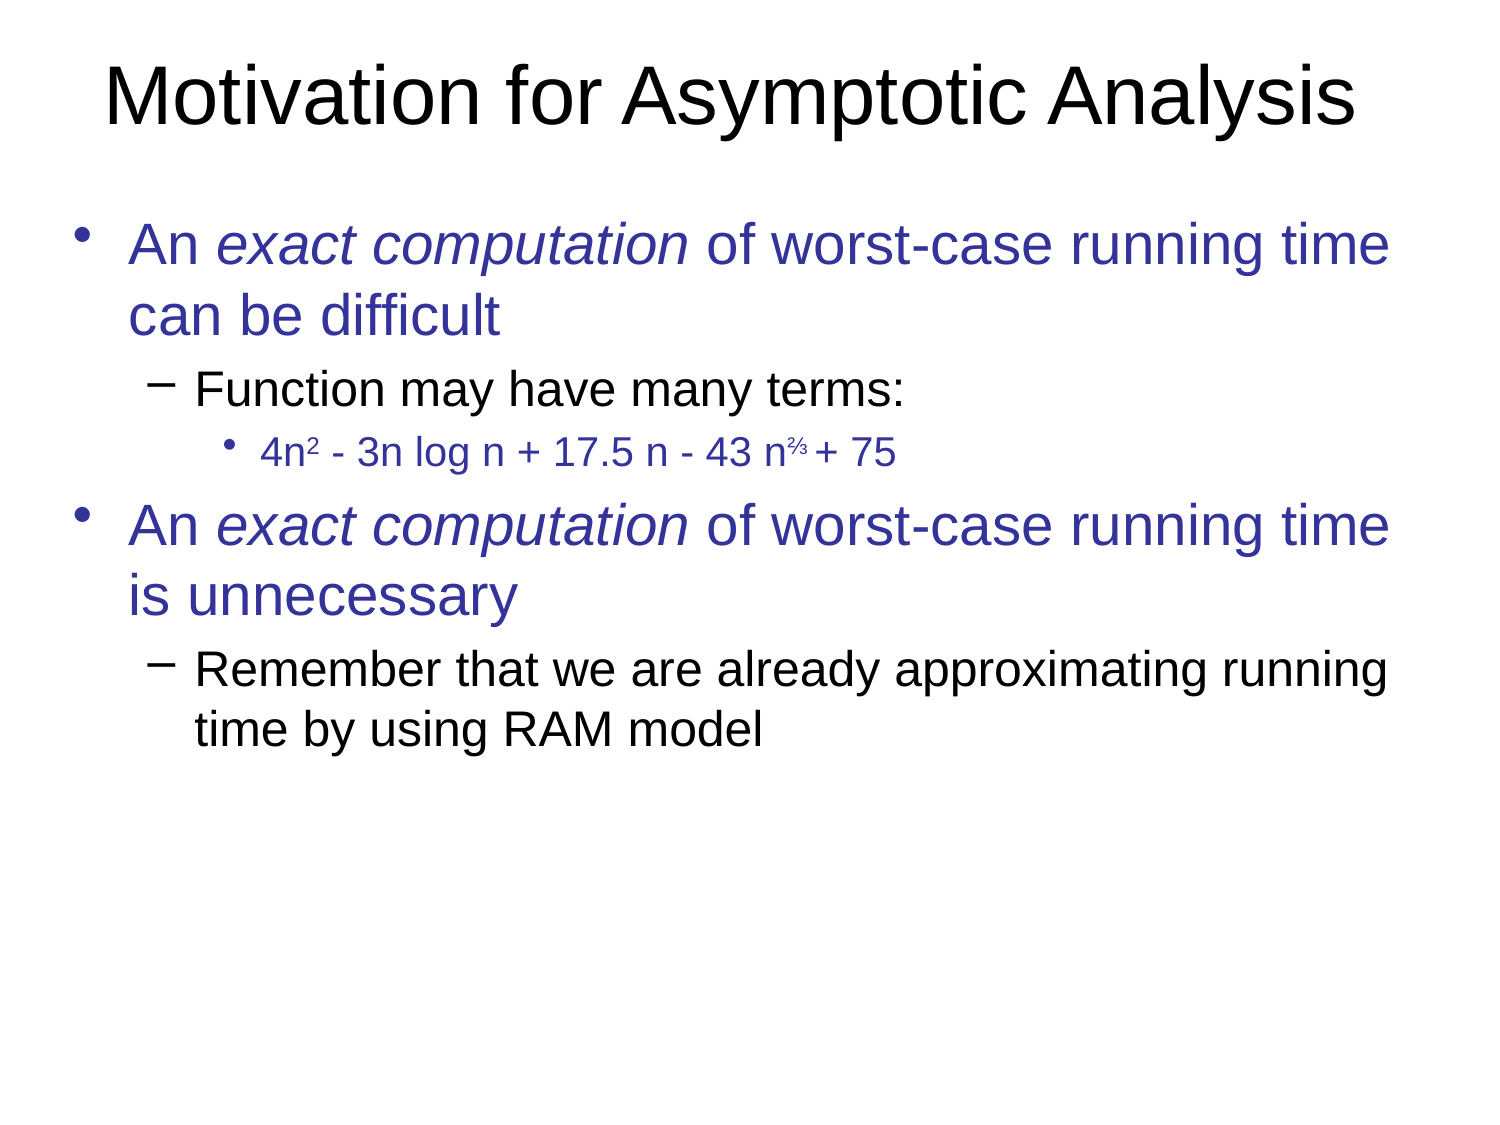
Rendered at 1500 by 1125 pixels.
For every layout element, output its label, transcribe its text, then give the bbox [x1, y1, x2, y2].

list An exact computation of worst-case running time can be difficult Function may have many terms: 4n2 - 3n log n + 17.5 n - 43 n⅔ + 75 An exact computation of worst-case running time is unnecessary Remember that we are already approximating running time by using RAM model [57, 198, 1408, 1033]
title Motivation for Asymptotic Analysis [55, 16, 1407, 166]
